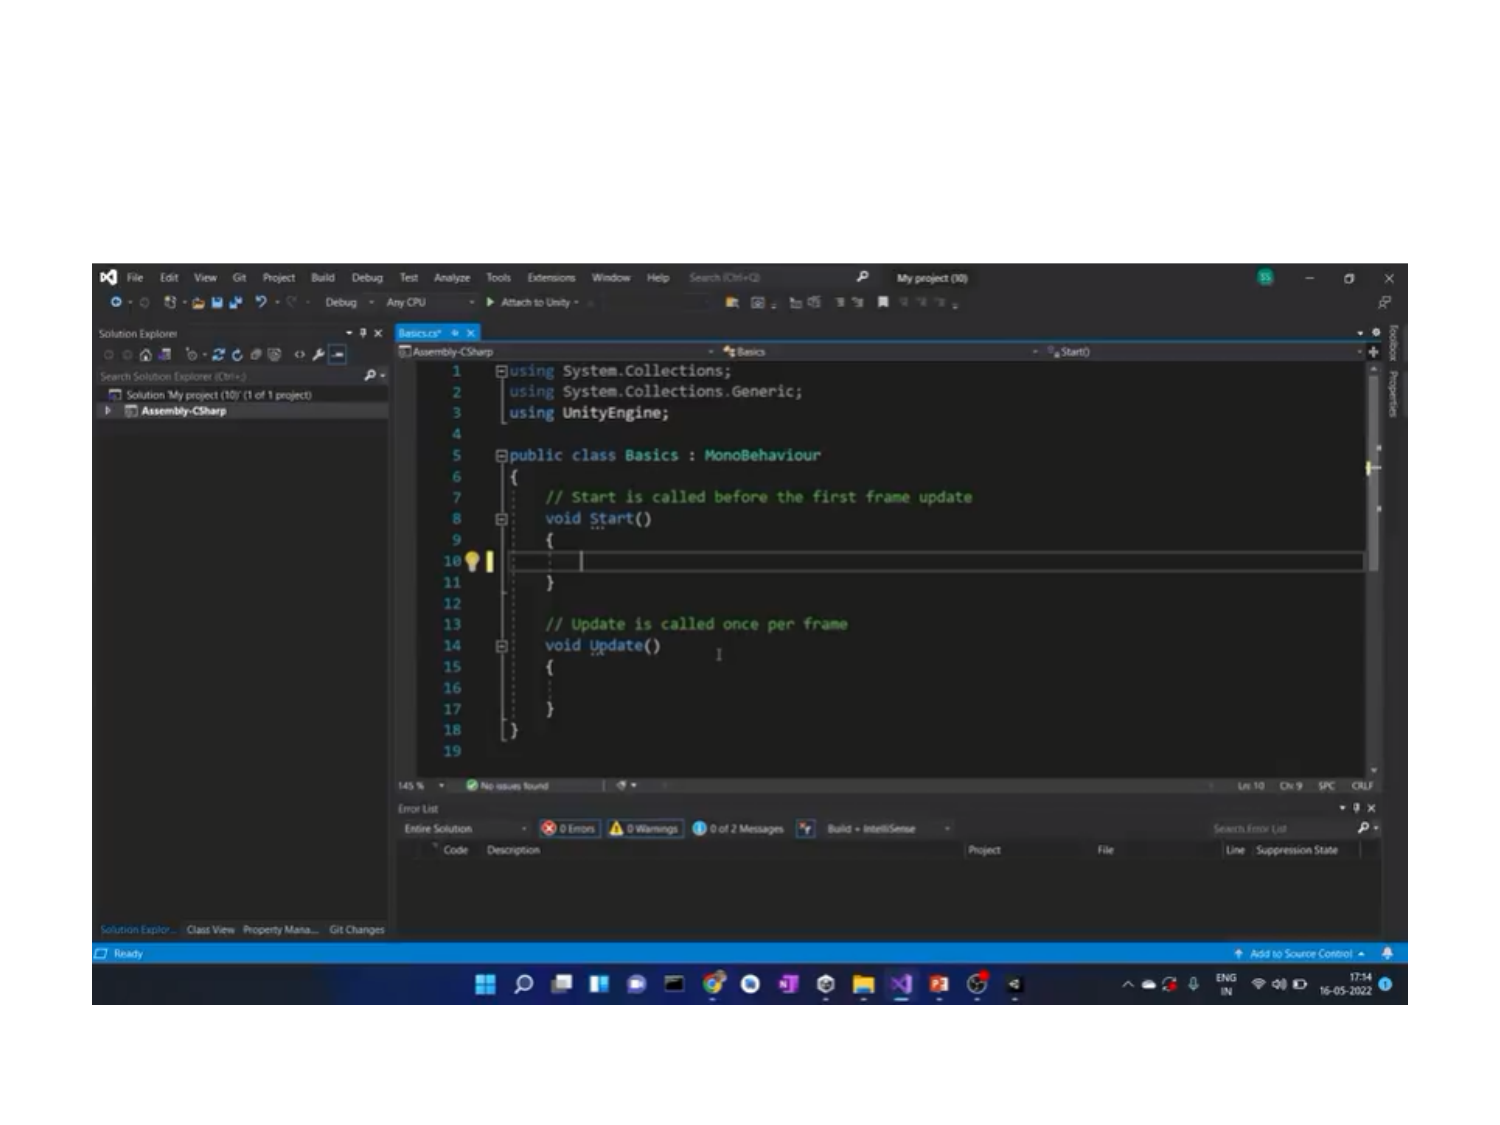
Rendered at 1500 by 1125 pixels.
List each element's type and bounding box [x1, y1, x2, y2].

list [91, 262, 1408, 1006]
